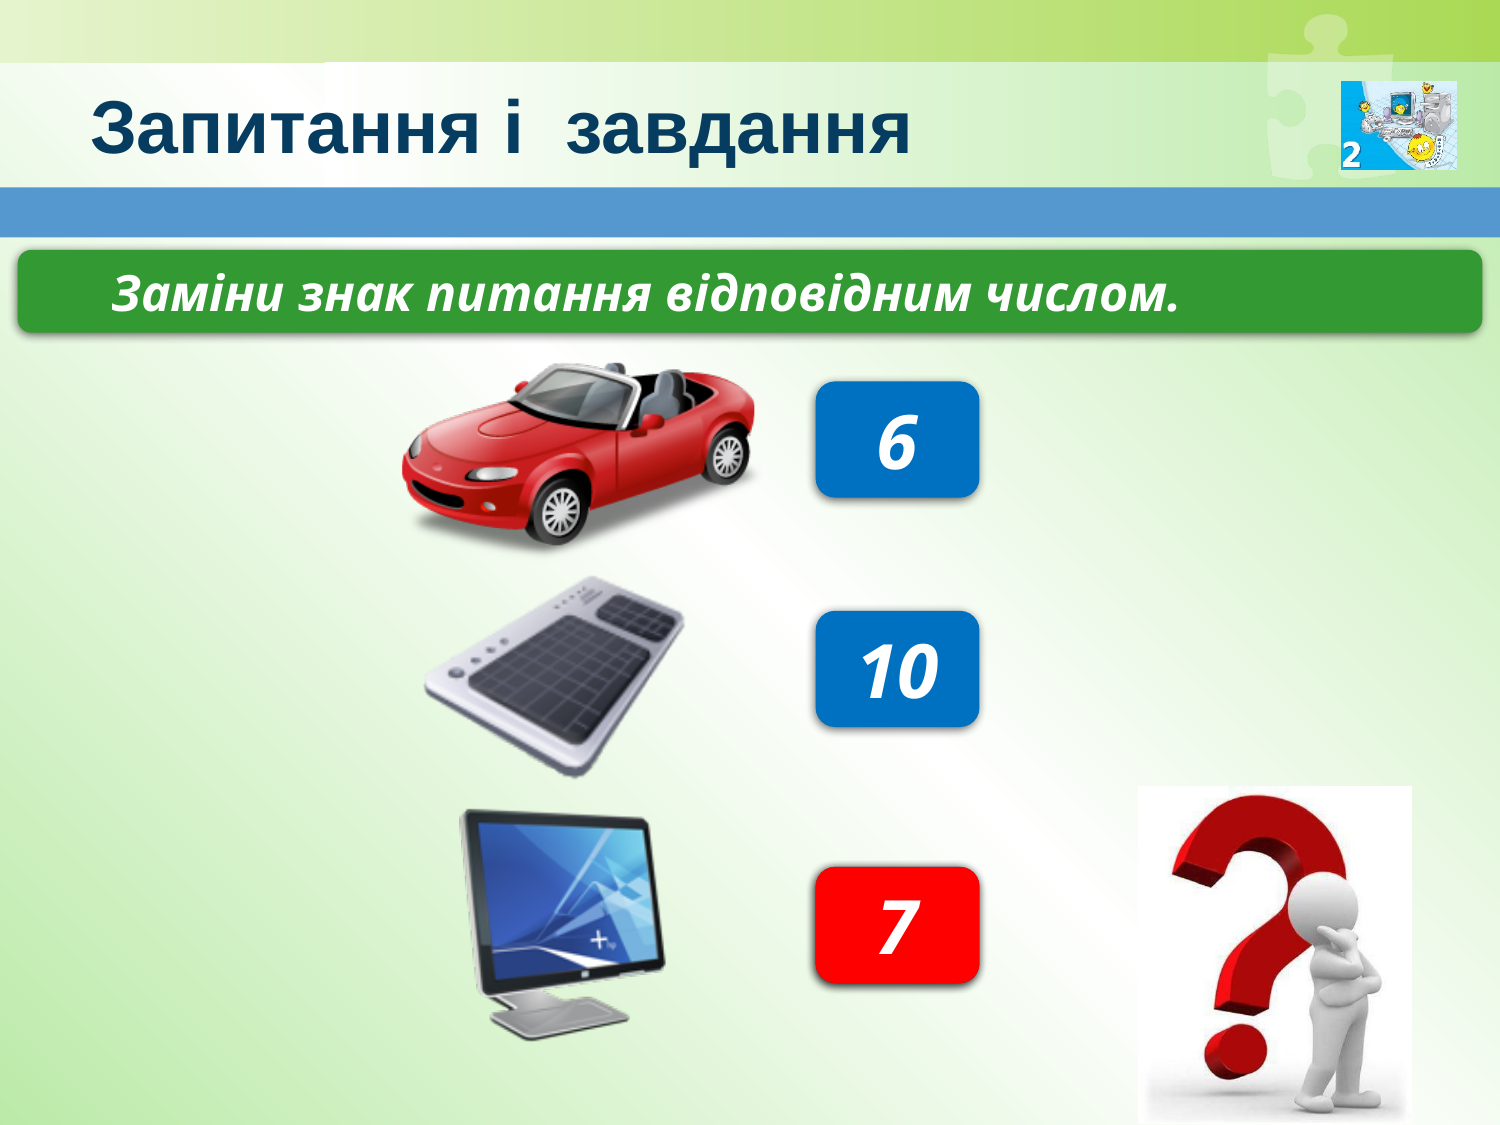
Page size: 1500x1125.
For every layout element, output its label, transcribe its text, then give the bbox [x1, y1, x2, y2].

picture [1265, 12, 1457, 185]
text_box Заміни знак питання відповідним числом. [17, 249, 395, 333]
title Запитання і завдання [75, 62, 1425, 185]
picture [1138, 786, 1412, 1124]
text_box 7 [815, 866, 980, 984]
text_box Заміни знак питання відповідним числом. [762, 249, 1483, 333]
text_box 6 [815, 381, 980, 498]
picture [395, 219, 762, 1047]
text_box 10 [815, 610, 980, 728]
